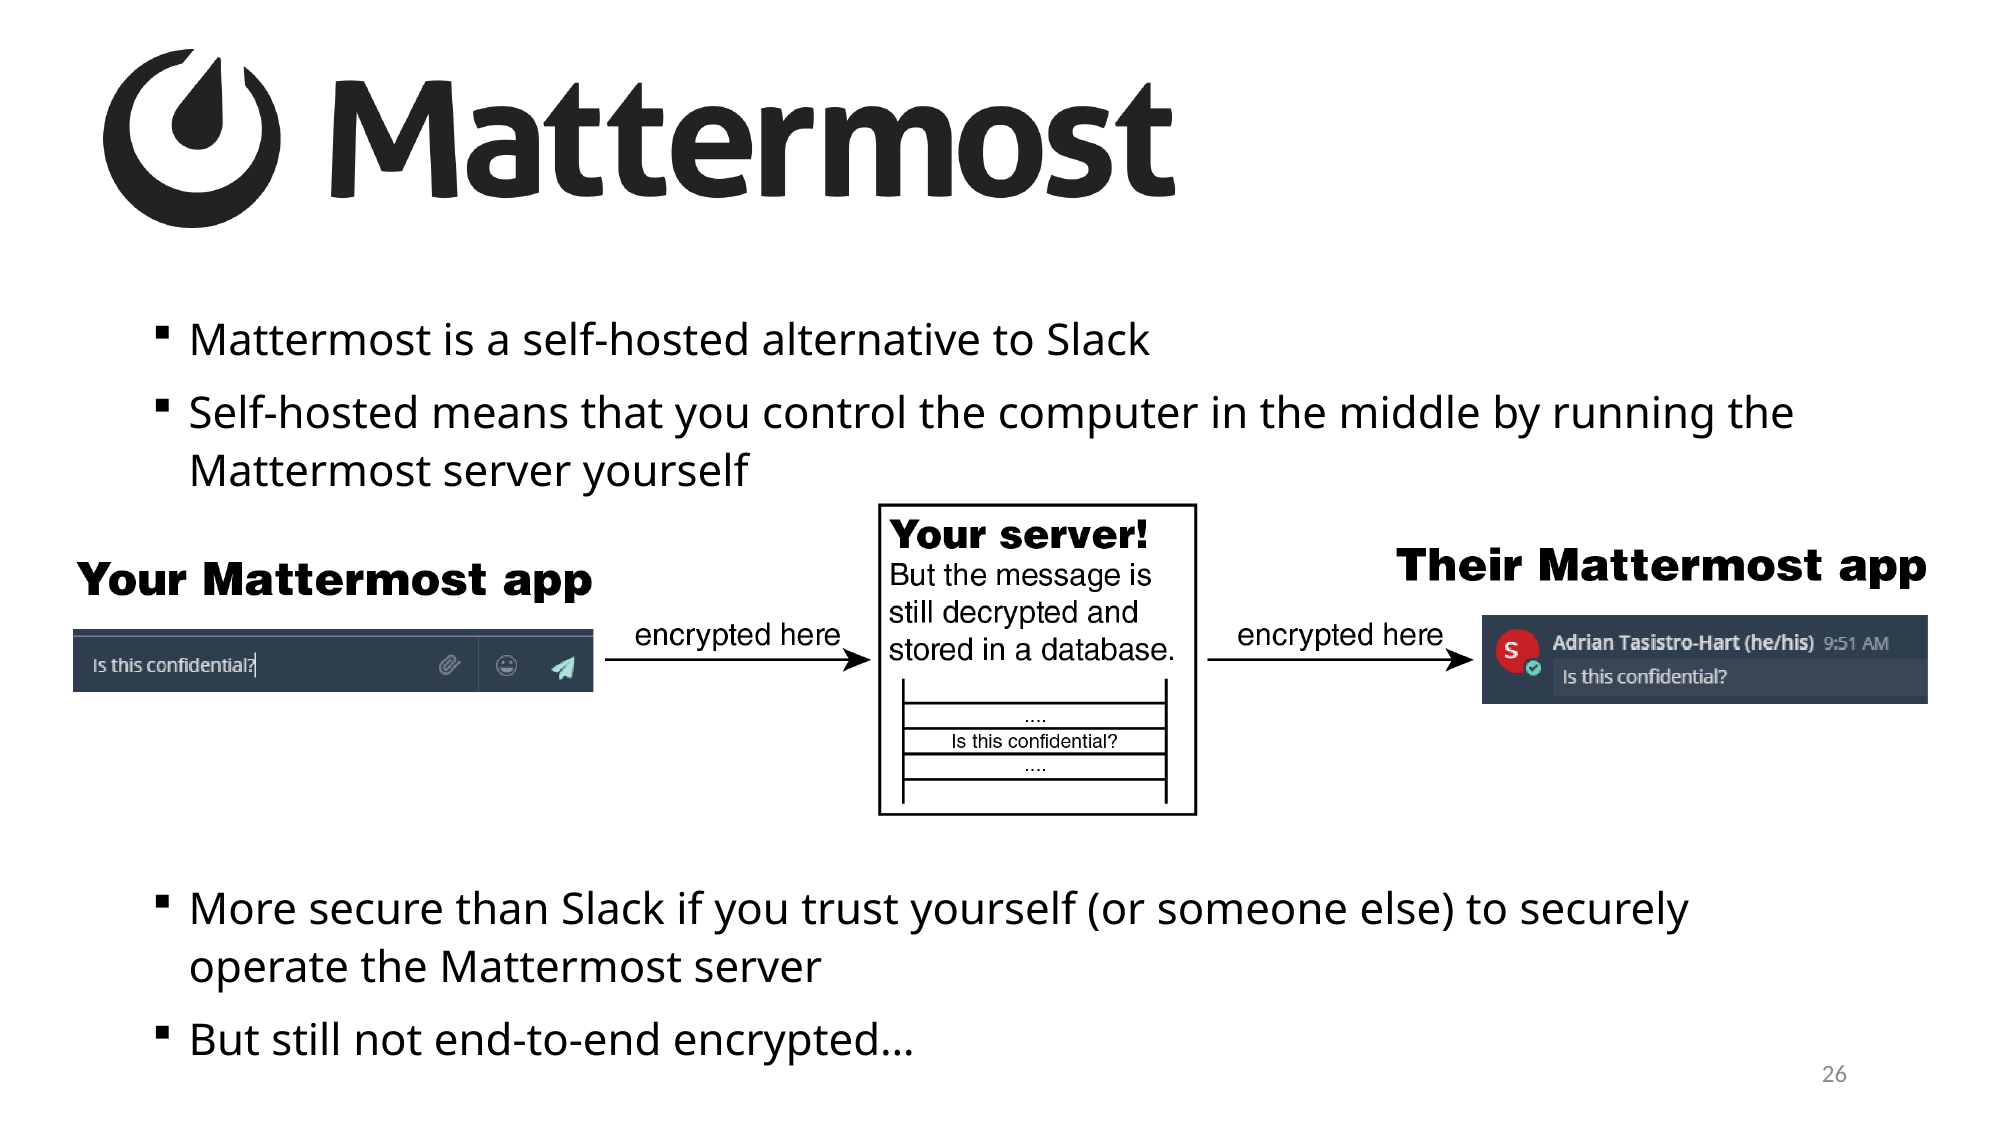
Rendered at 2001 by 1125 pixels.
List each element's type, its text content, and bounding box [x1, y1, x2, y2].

list Mattermost is a self-hosted alternative to Slack Self-hosted means that you control the computer in the middle by running the Mattermost server yourself More secure than Slack if you trust yourself (or someone else) to securely operate the Mattermost server But still not end-to-end encrypted… [137, 299, 1863, 503]
picture [72, 503, 1928, 816]
picture [103, 49, 1181, 228]
list Mattermost is a self-hosted alternative to Slack Self-hosted means that you control the computer in the middle by running the Mattermost server yourself More secure than Slack if you trust yourself (or someone else) to securely operate the Mattermost server But still not end-to-end encrypted… [137, 816, 1863, 1075]
slide_number 26 [1412, 1042, 1863, 1103]
